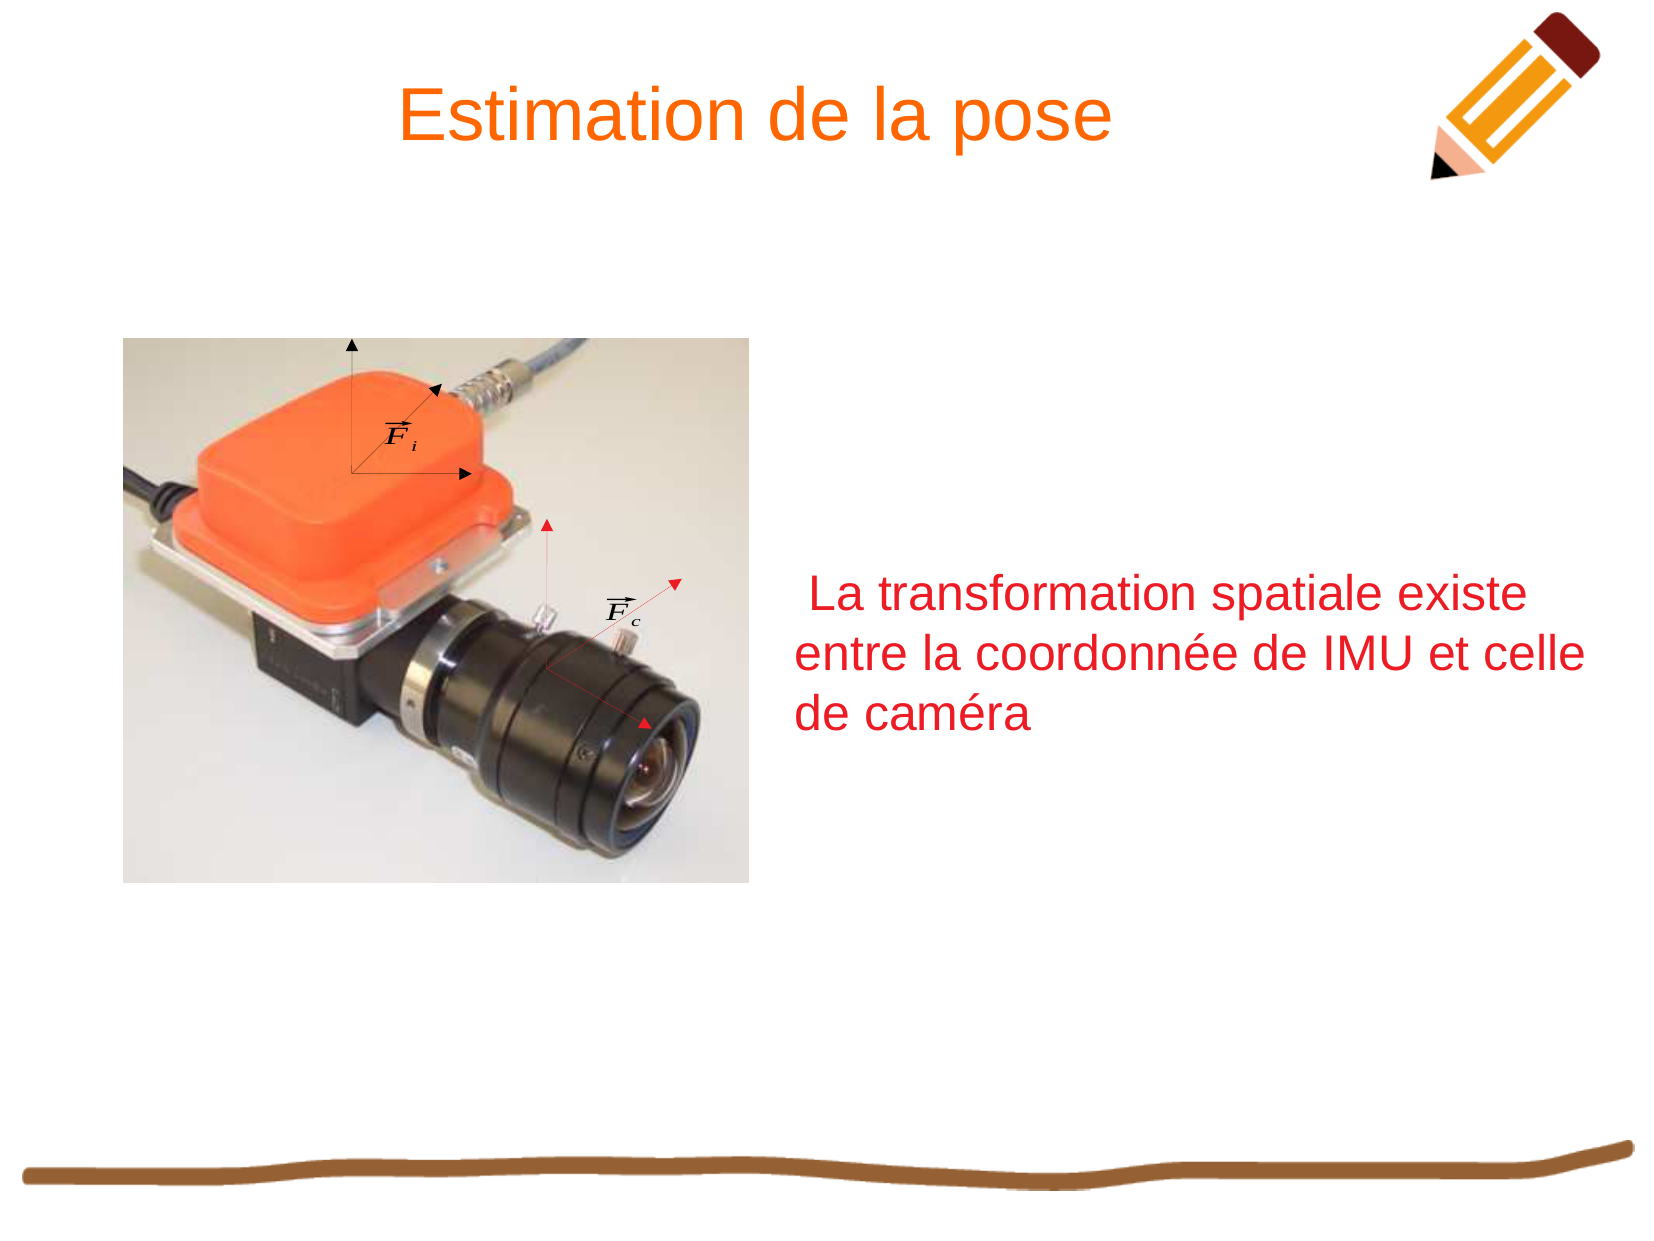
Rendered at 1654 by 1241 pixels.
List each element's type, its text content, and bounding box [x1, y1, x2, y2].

picture [1430, 12, 1601, 181]
text_box La transformation spatiale existe entre la coordonnée de IMU et celle de caméra [779, 552, 1620, 735]
picture [123, 338, 749, 883]
picture [22, 1140, 1635, 1191]
text_box Estimation de la pose [82, 49, 1430, 172]
